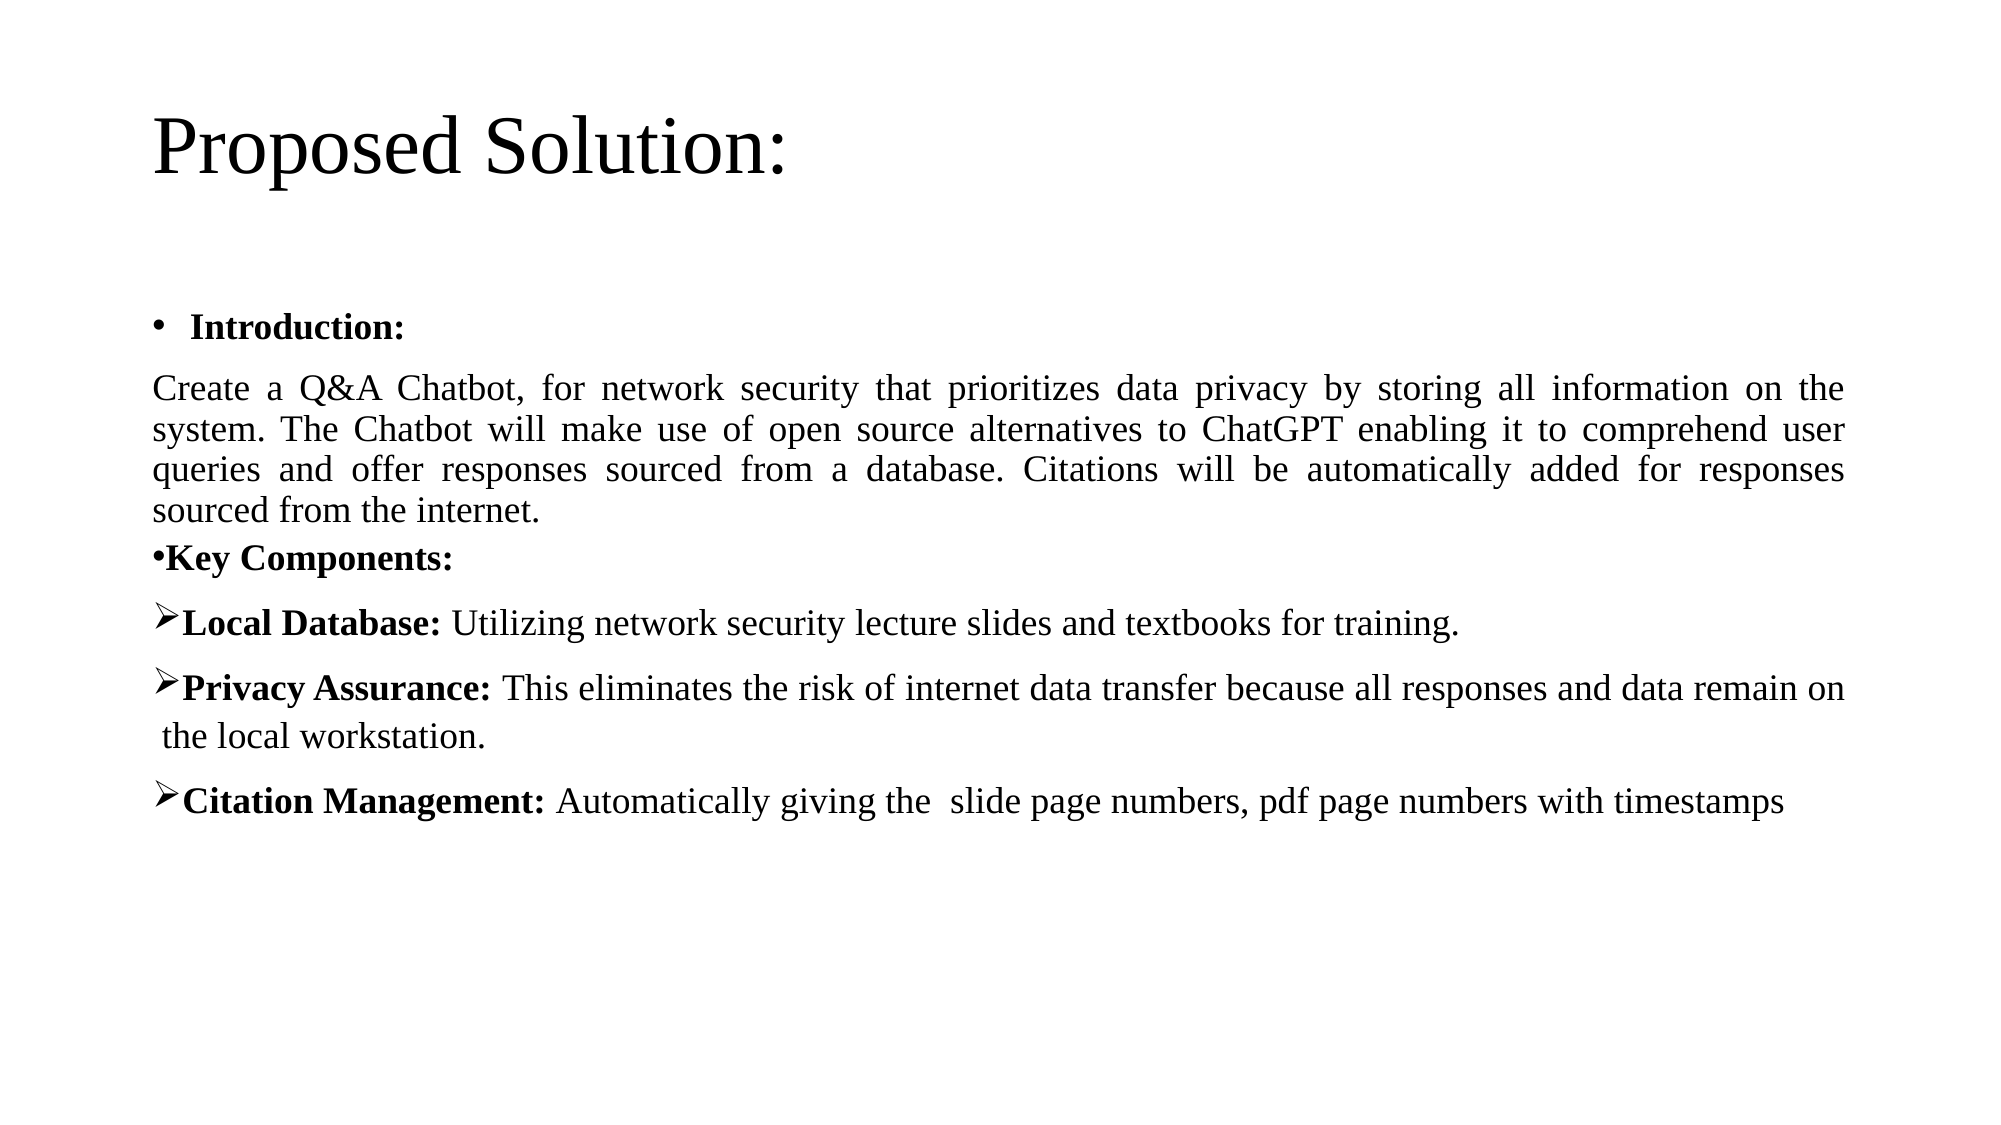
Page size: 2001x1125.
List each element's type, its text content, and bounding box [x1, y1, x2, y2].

title Proposed Solution: [137, 59, 1863, 278]
list Introduction: Create a Q&A Chatbot, for network security that prioritizes data privacy by storing all information on the system. The Chatbot will make use of open source alternatives to ChatGPT enabling it to comprehend user queries and offer responses sourced from a database. Citations will be automatically added for responses sourced from the internet. Key Components: Local Database: Utilizing network security lecture slides and textbooks for training. Privacy Assurance: This eliminates the risk of internet data transfer because all responses and data remain on the local workstation. Citation Management: Automatically giving the slide page numbers, pdf page numbers with timestamps [137, 299, 1863, 1014]
